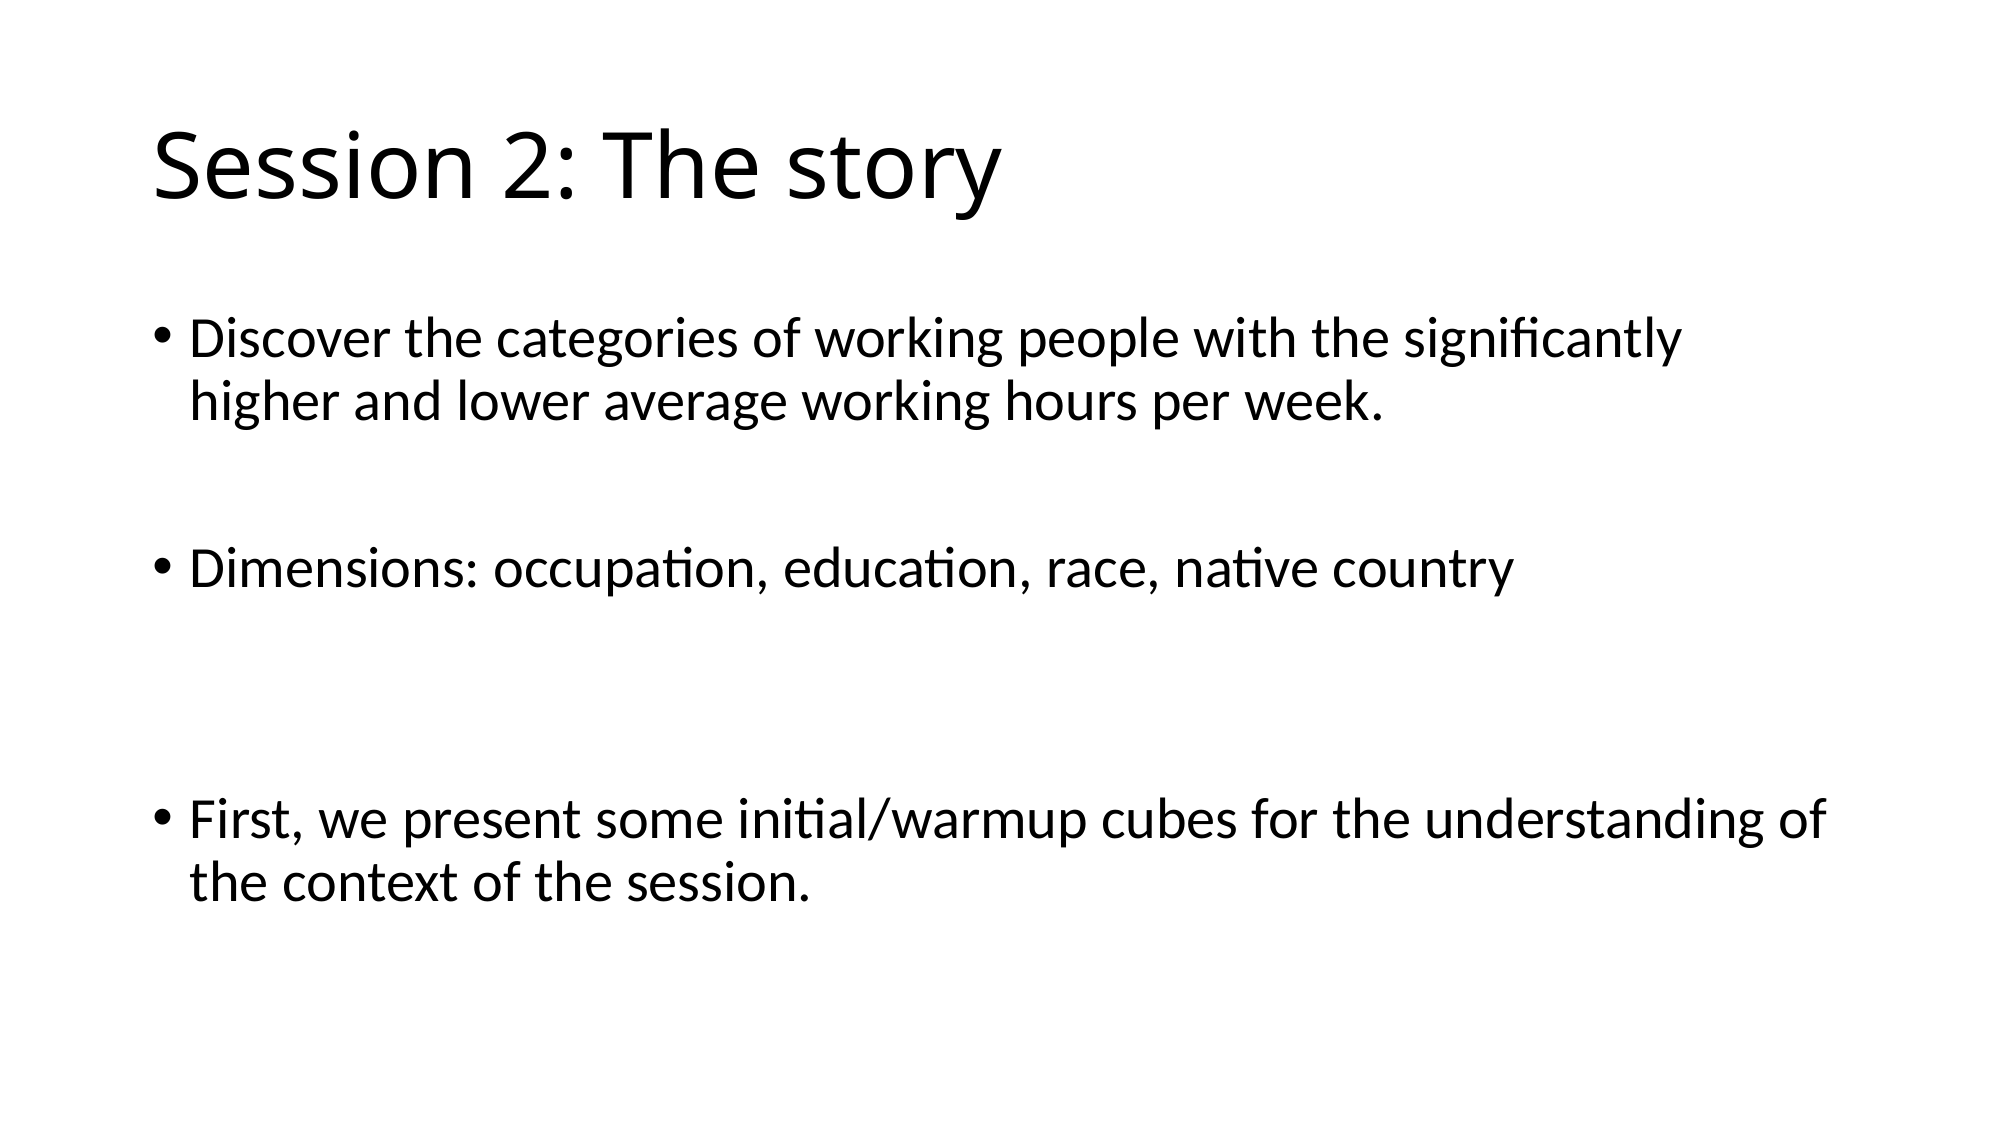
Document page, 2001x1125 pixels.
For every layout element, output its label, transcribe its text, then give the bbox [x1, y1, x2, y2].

title Session 2: The story [137, 59, 1863, 278]
list Discover the categories of working people with the significantly higher and lower average working hours per week. Dimensions: occupation, education, race, native country First, we present some initial/warmup cubes for the understanding of the context of the session. [137, 299, 1863, 1014]
